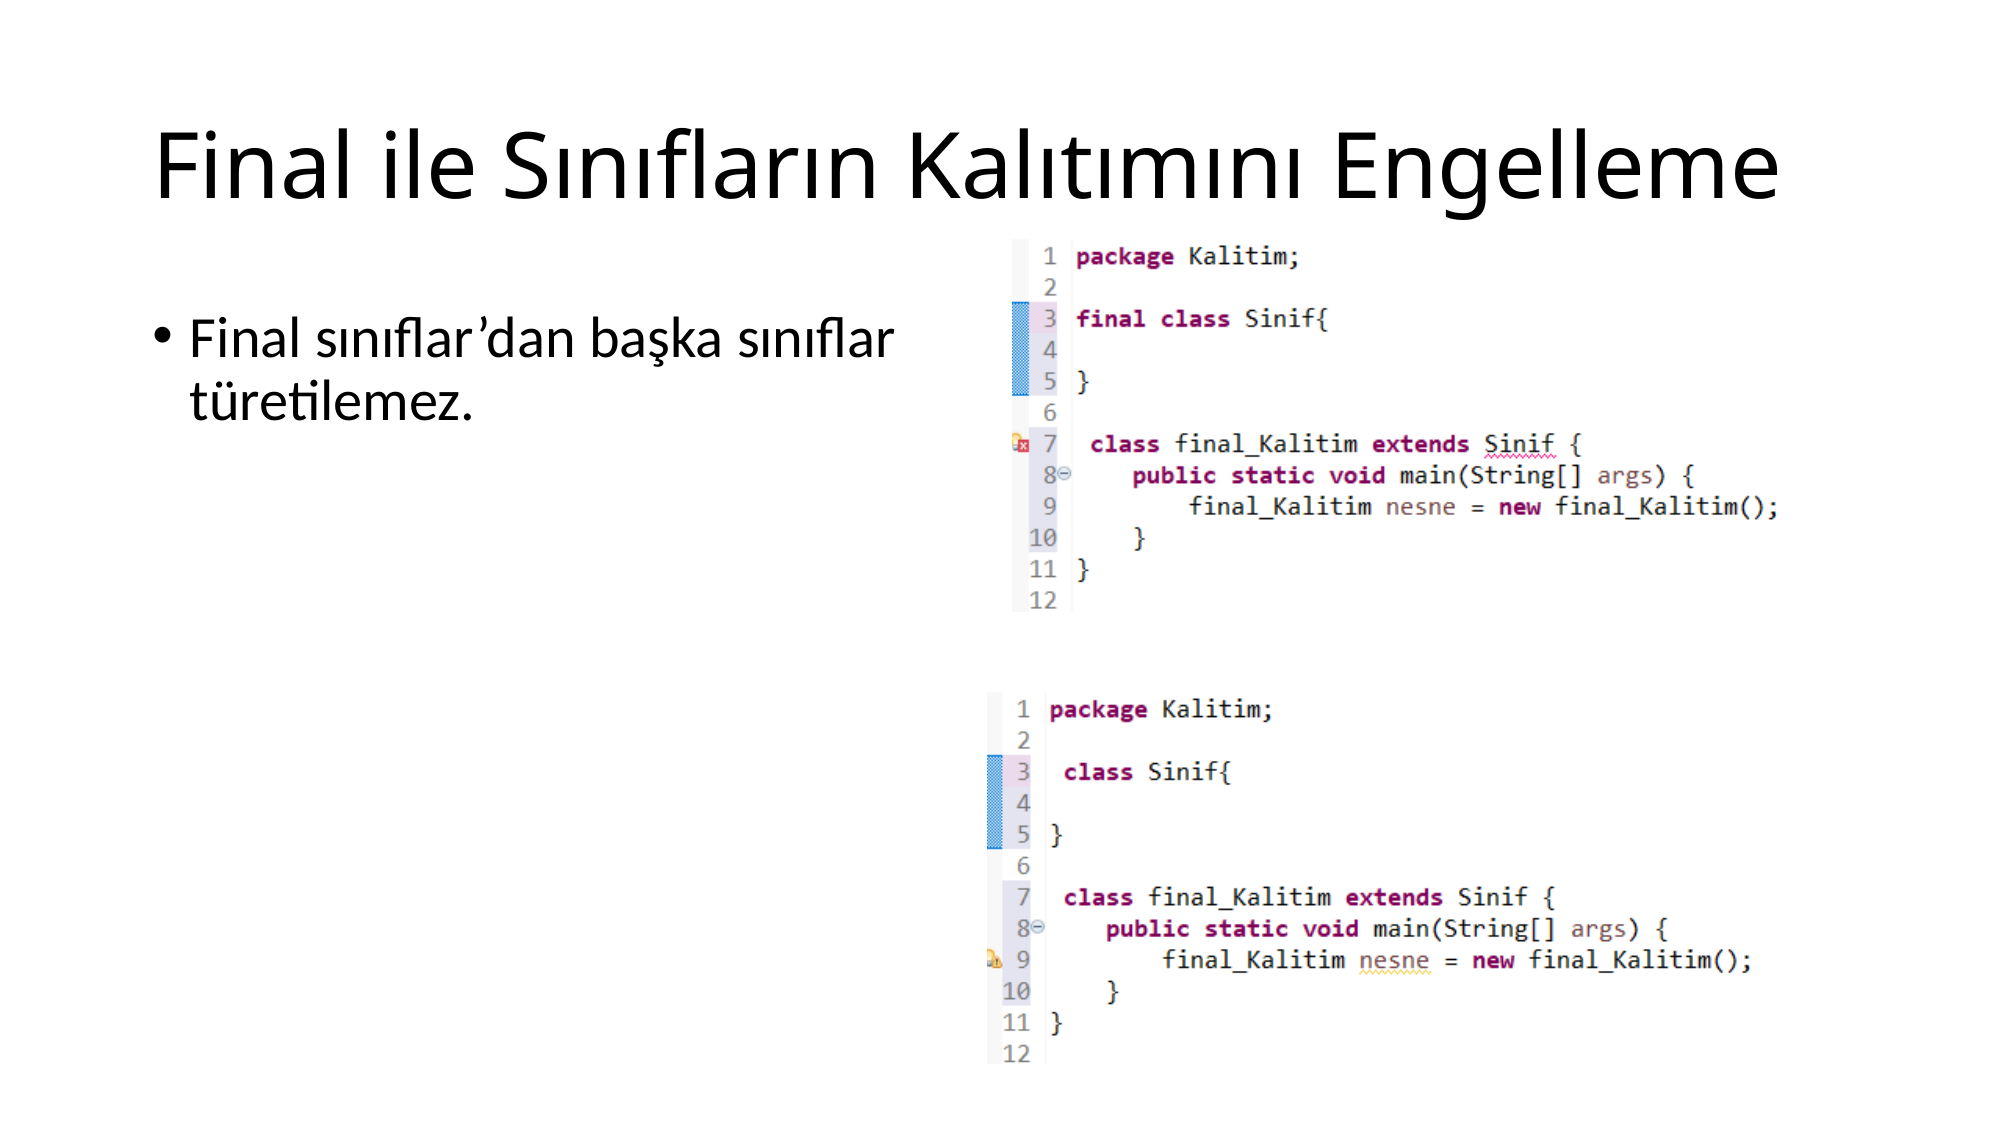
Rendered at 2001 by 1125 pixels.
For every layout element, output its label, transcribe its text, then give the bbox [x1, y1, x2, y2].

title Final ile Sınıfların Kalıtımını Engelleme [137, 59, 1863, 278]
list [1012, 238, 1829, 612]
picture [987, 691, 1790, 1064]
list Final sınıflar’dan başka sınıflar türetilemez. [137, 299, 988, 1014]
